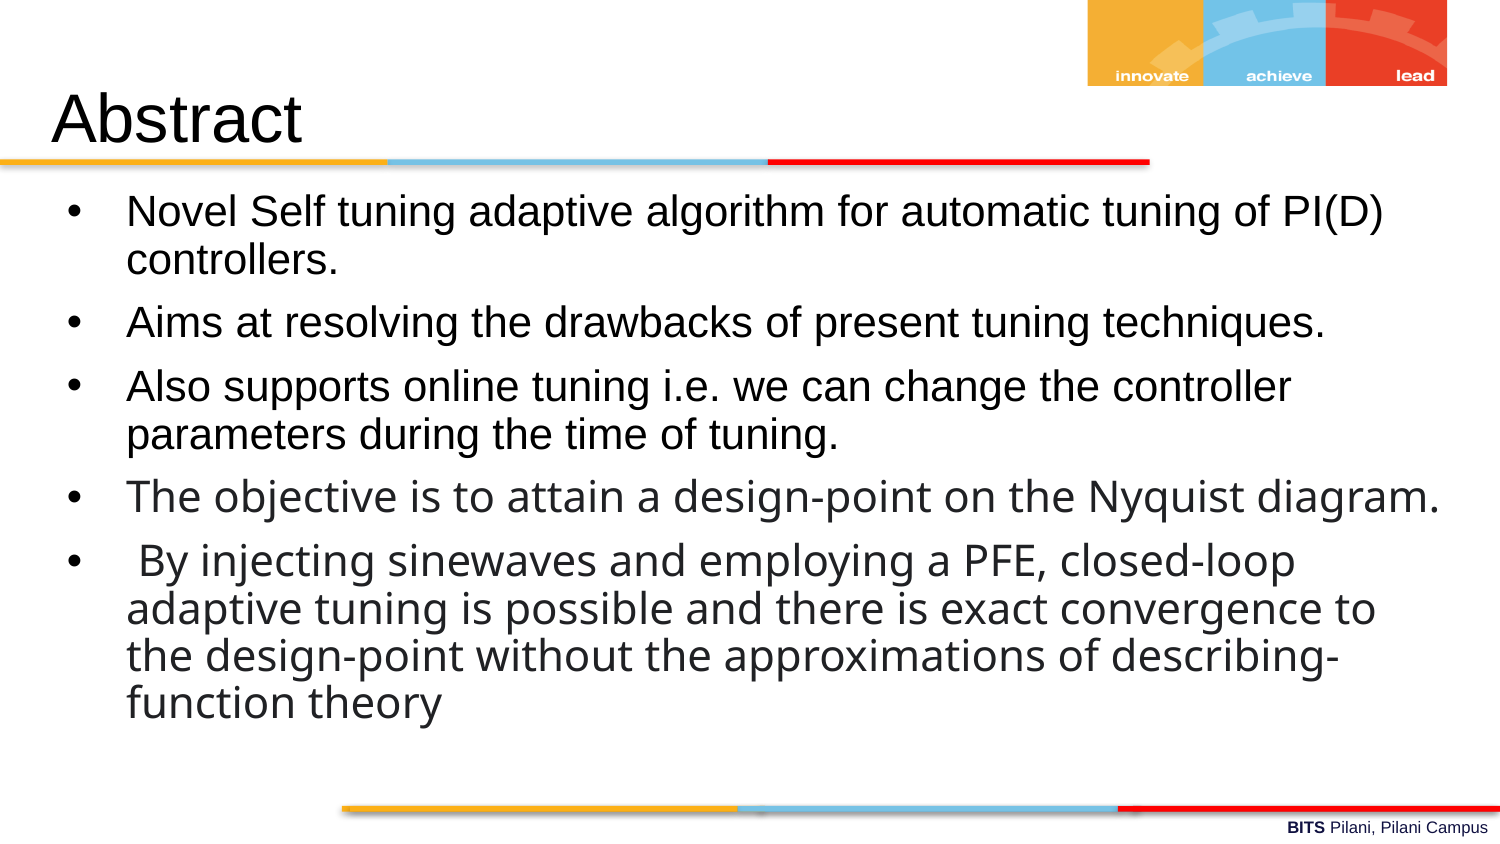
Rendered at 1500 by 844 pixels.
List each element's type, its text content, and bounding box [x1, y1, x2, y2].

picture [1087, 0, 1448, 72]
title Abstract [51, 72, 1449, 167]
list Novel Self tuning adaptive algorithm for automatic tuning of PI(D) controllers. Aims at resolving the drawbacks of present tuning techniques. Also supports online tuning i.e. we can change the controller parameters during the time of tuning. The objective is to attain a design-point on the Nyquist diagram. By injecting sinewaves and employing a PFE, closed-loop adaptive tuning is possible and there is exact convergence to the design-point without the approximations of describing-function theory [51, 189, 1449, 750]
